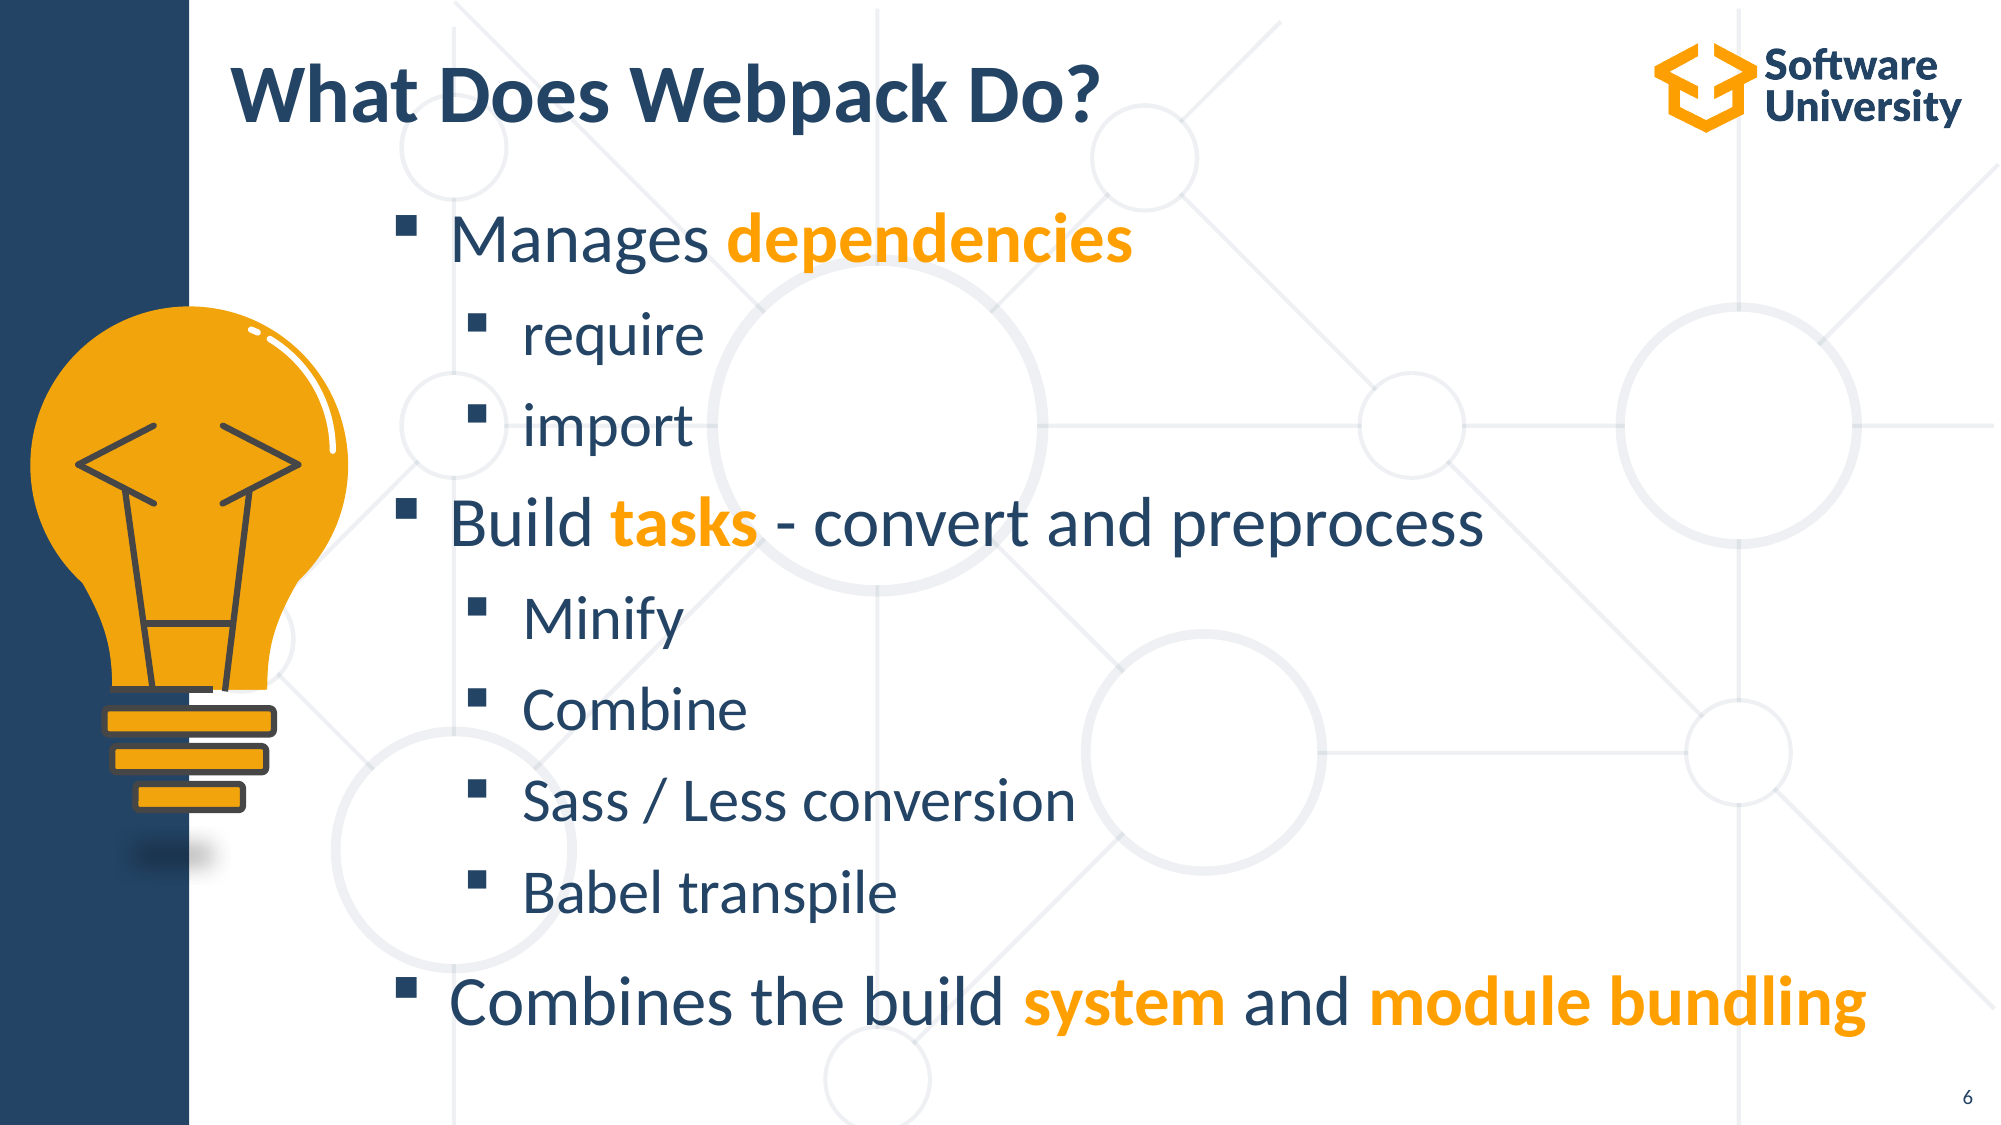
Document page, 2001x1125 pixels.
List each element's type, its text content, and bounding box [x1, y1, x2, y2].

title What Does Webpack Do? [212, 16, 1628, 162]
list Manages dependencies require import Build tasks - convert and preprocess Minify Combine Sass / Less conversion Babel transpile Combines the build system and module bundling [372, 181, 2000, 1092]
picture [1641, 31, 1973, 145]
slide_number 6 [1927, 1067, 1989, 1117]
